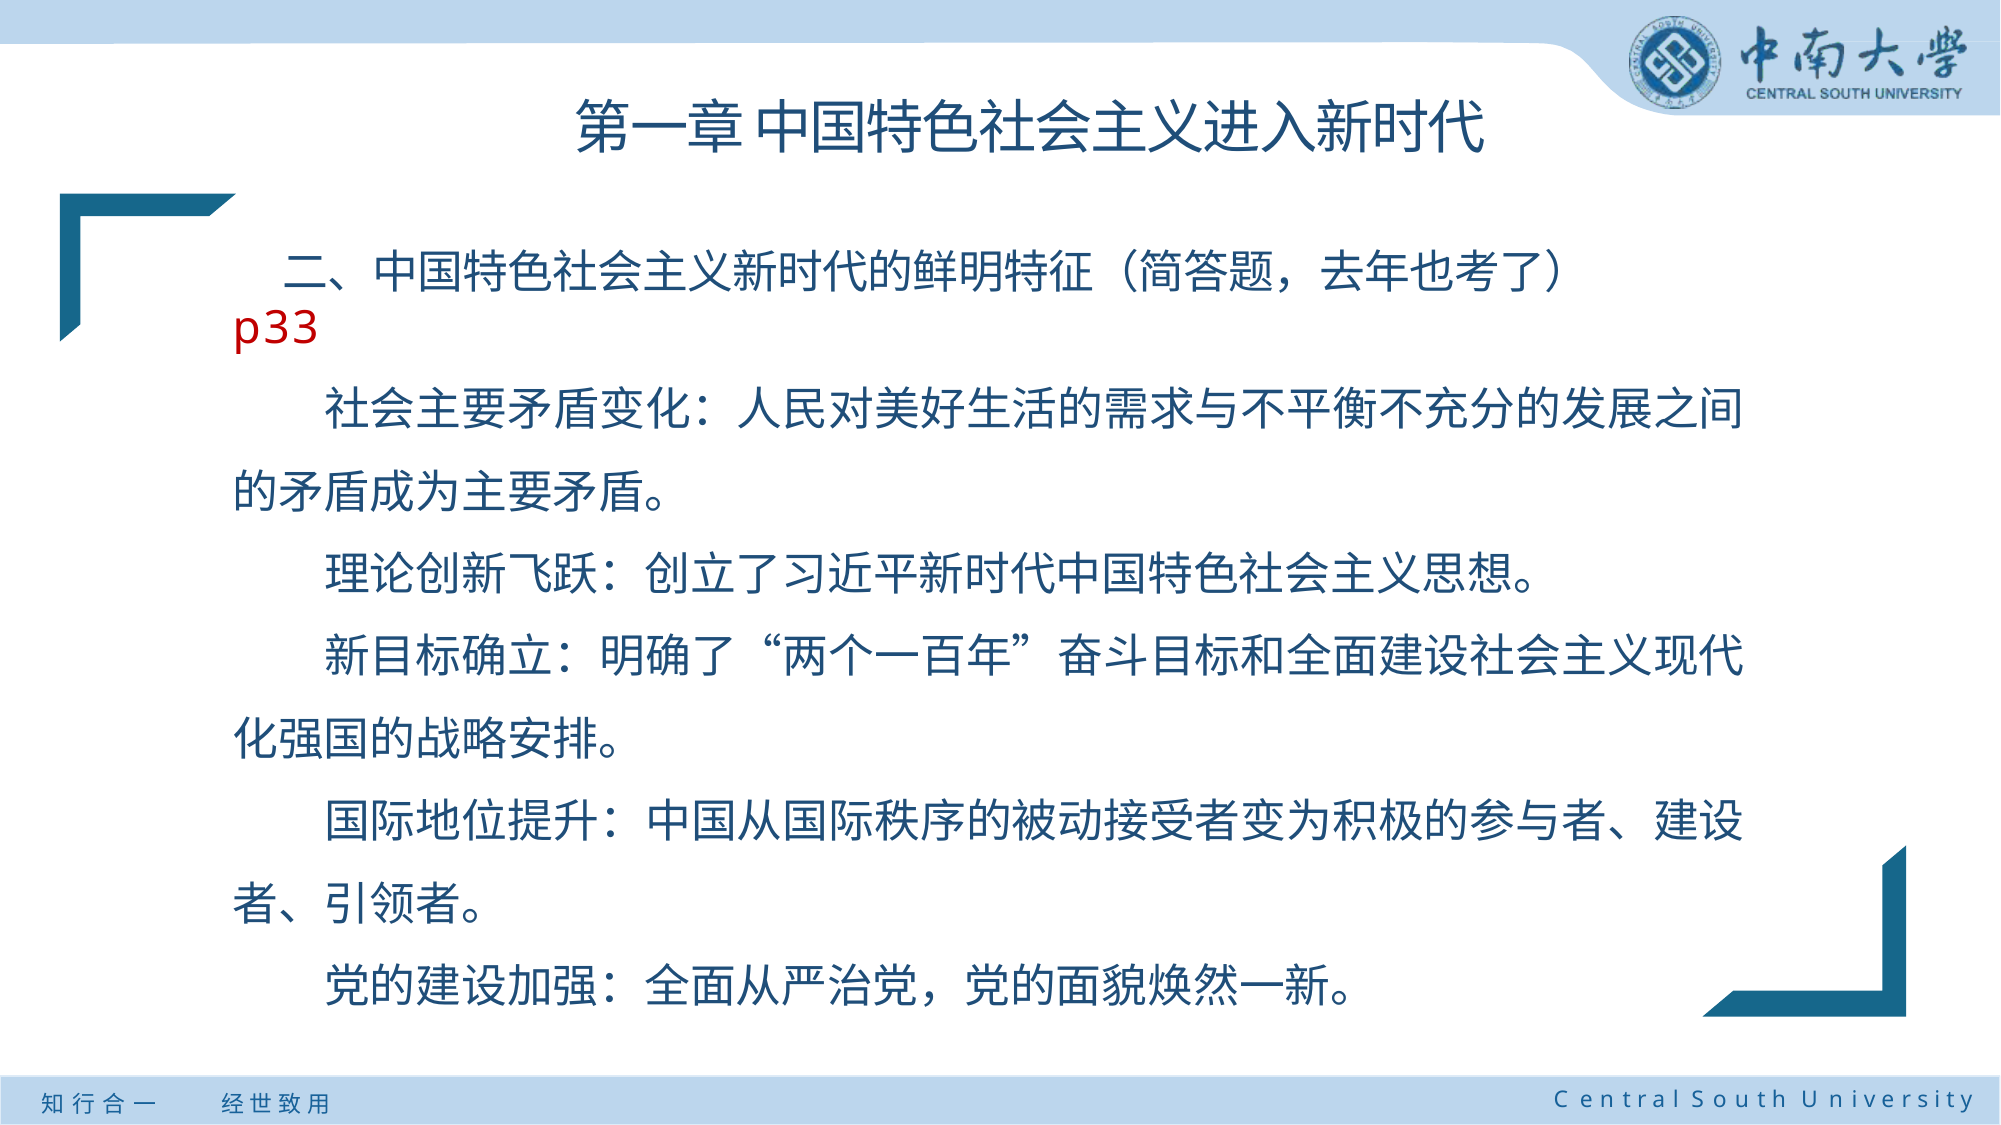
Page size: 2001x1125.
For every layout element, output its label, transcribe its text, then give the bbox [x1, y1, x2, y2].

text_box [59, 193, 236, 342]
picture [1629, 16, 1980, 109]
text_box 经 世 致 用 [219, 1088, 353, 1117]
text_box [1702, 845, 1907, 1017]
title 第一章 中国特色社会主义进入新时代 [571, 87, 1522, 240]
slide_number 知 行 合 一 [39, 1088, 174, 1125]
footer C e n t r a l S o u t h U n i v e r s i t y [1551, 1084, 1977, 1125]
text_box 二、中国特色社会主义新时代的鲜明特征（简答题，去年也考了） p33 社会主要矛盾变化：人民对美好生活的需求与不平衡不充分的发展之间的矛盾成为主要矛盾。 理论创新飞跃：创立了习近平新时代中国特色社会主义思想。 新目标确立：明确了“两个一百年”奋斗目标和全面建设社会主义现代化强国的战略安排。 国际地位提升：中国从国际秩序的被动接受者变为积极的参与者、建设者、引领者。 党的建设加强：全面从严治党，党的面貌焕然一新。 [230, 240, 1746, 1012]
